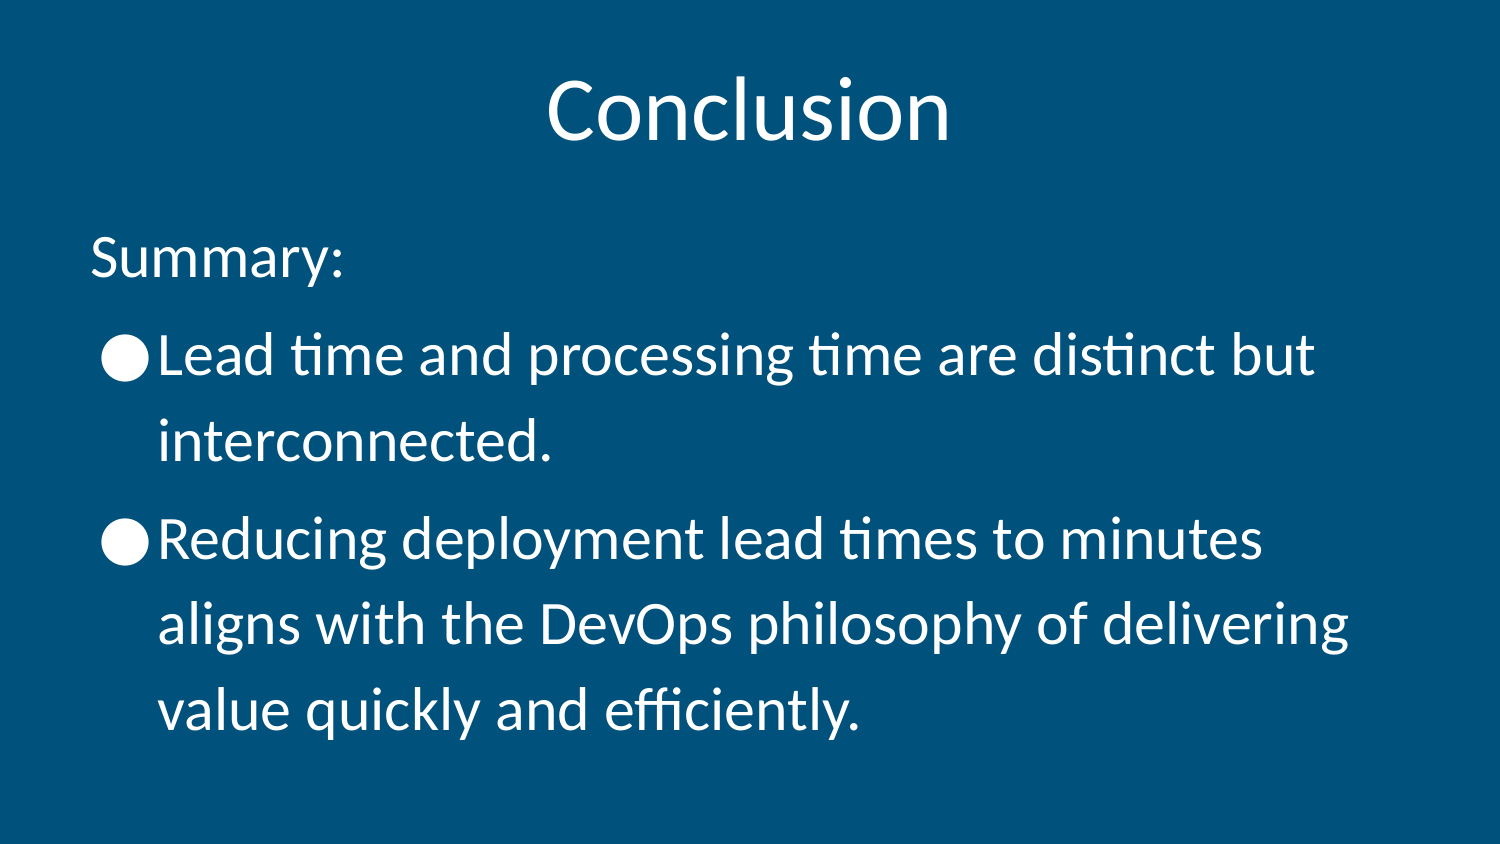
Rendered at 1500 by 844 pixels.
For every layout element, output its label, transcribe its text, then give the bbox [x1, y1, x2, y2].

list Summary: Lead time and processing time are distinct but interconnected. Reducing deployment lead times to minutes aligns with the DevOps philosophy of delivering value quickly and efficiently. [75, 196, 1425, 754]
title Conclusion [75, 33, 1425, 175]
